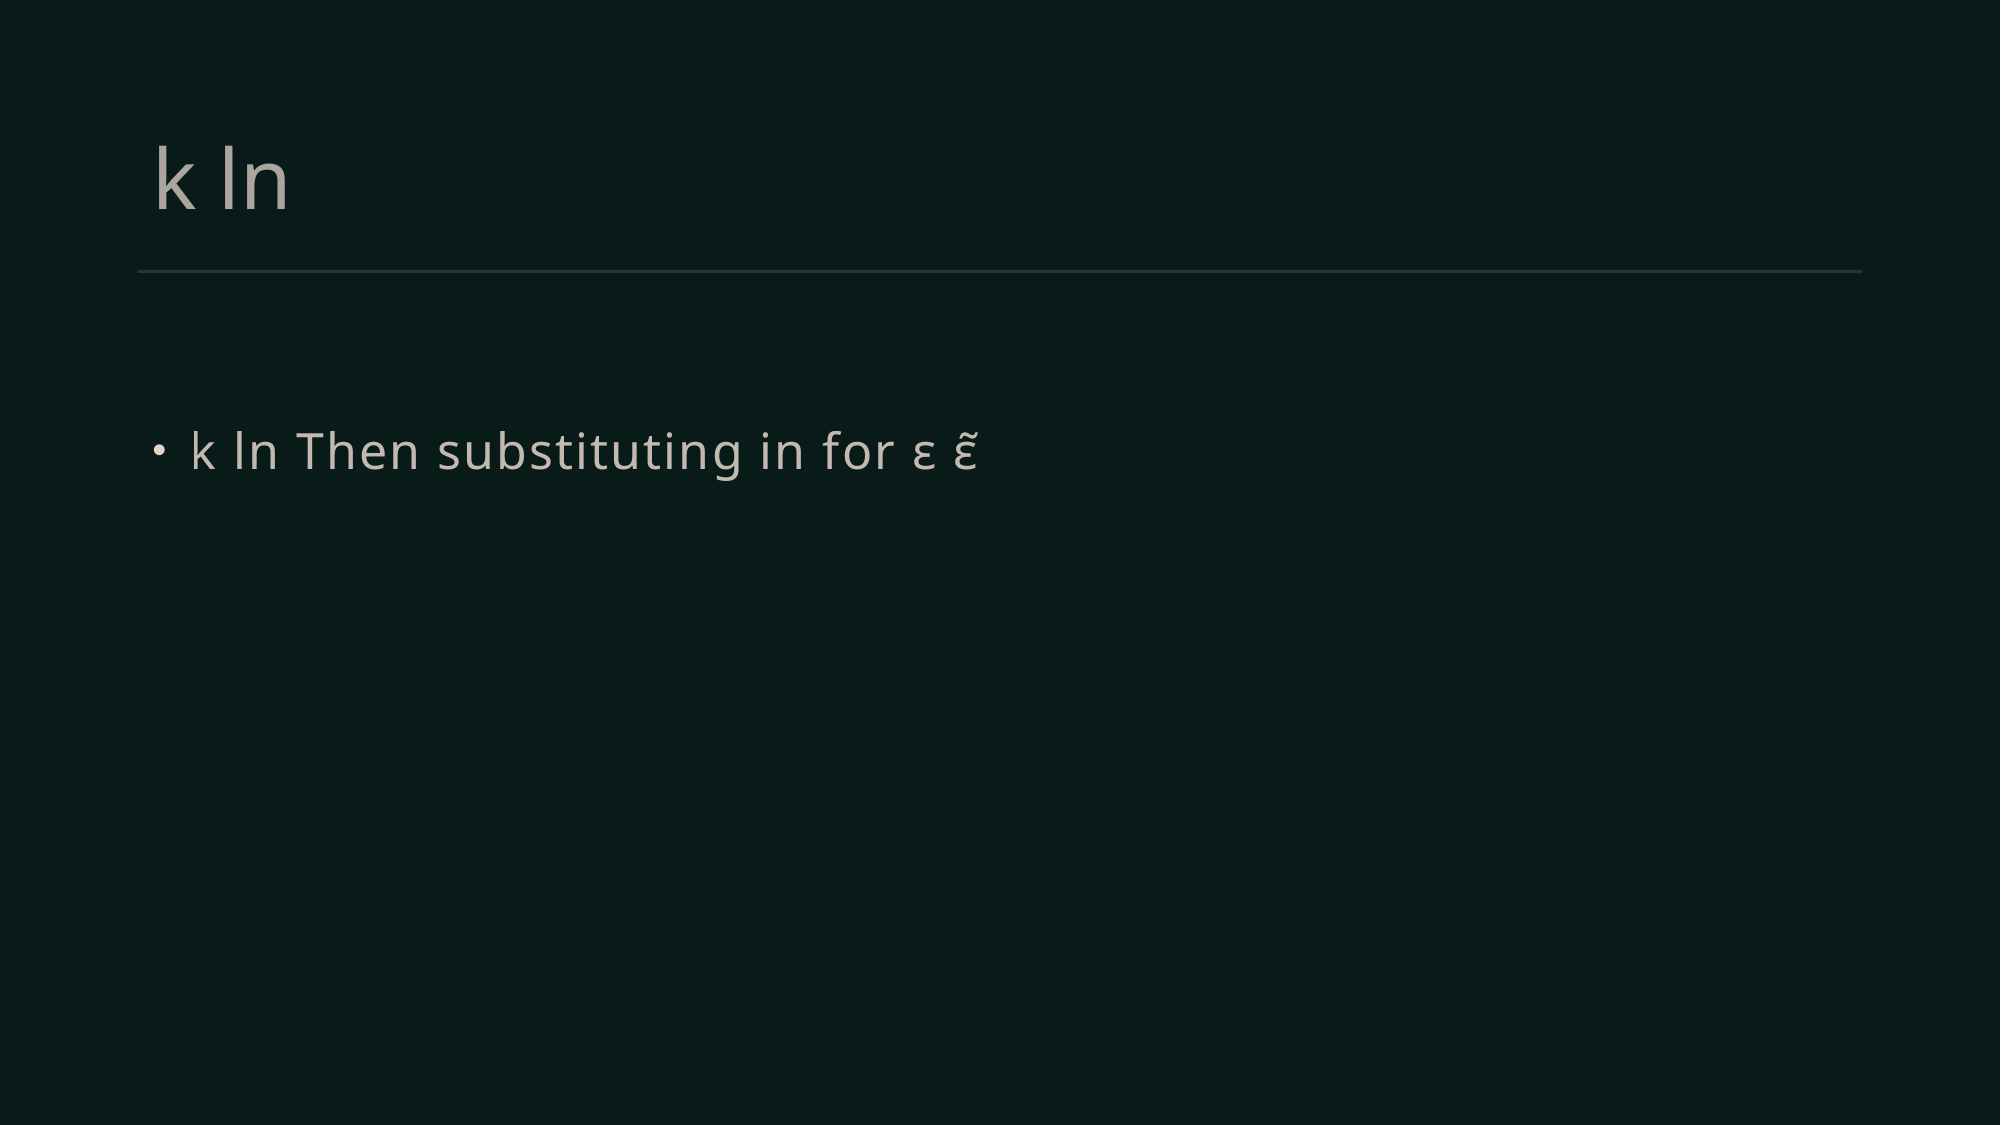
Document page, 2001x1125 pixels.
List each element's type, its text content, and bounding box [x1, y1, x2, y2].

title k ln [137, 108, 1863, 244]
list k ln Then substituting in for ε ε̃ = q [137, 399, 1863, 982]
